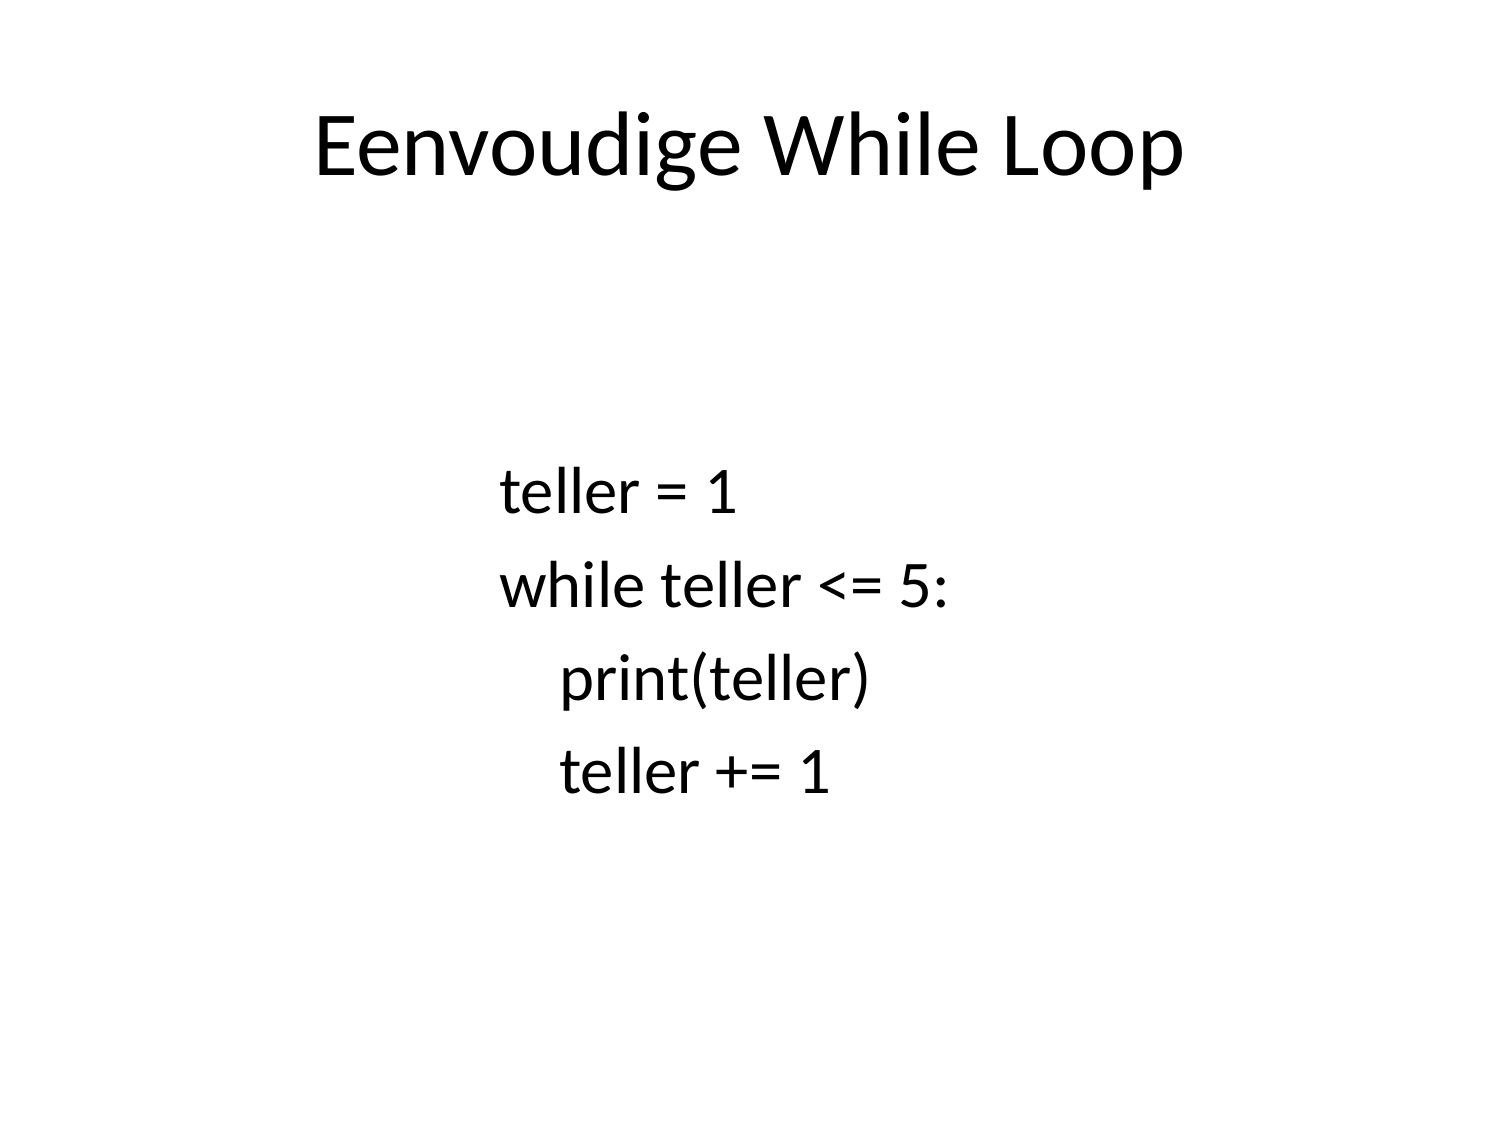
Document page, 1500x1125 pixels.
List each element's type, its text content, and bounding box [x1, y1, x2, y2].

title Eenvoudige While Loop [75, 45, 1425, 233]
list teller = 1 while teller <= 5: print(teller) teller += 1 [484, 346, 1016, 913]
